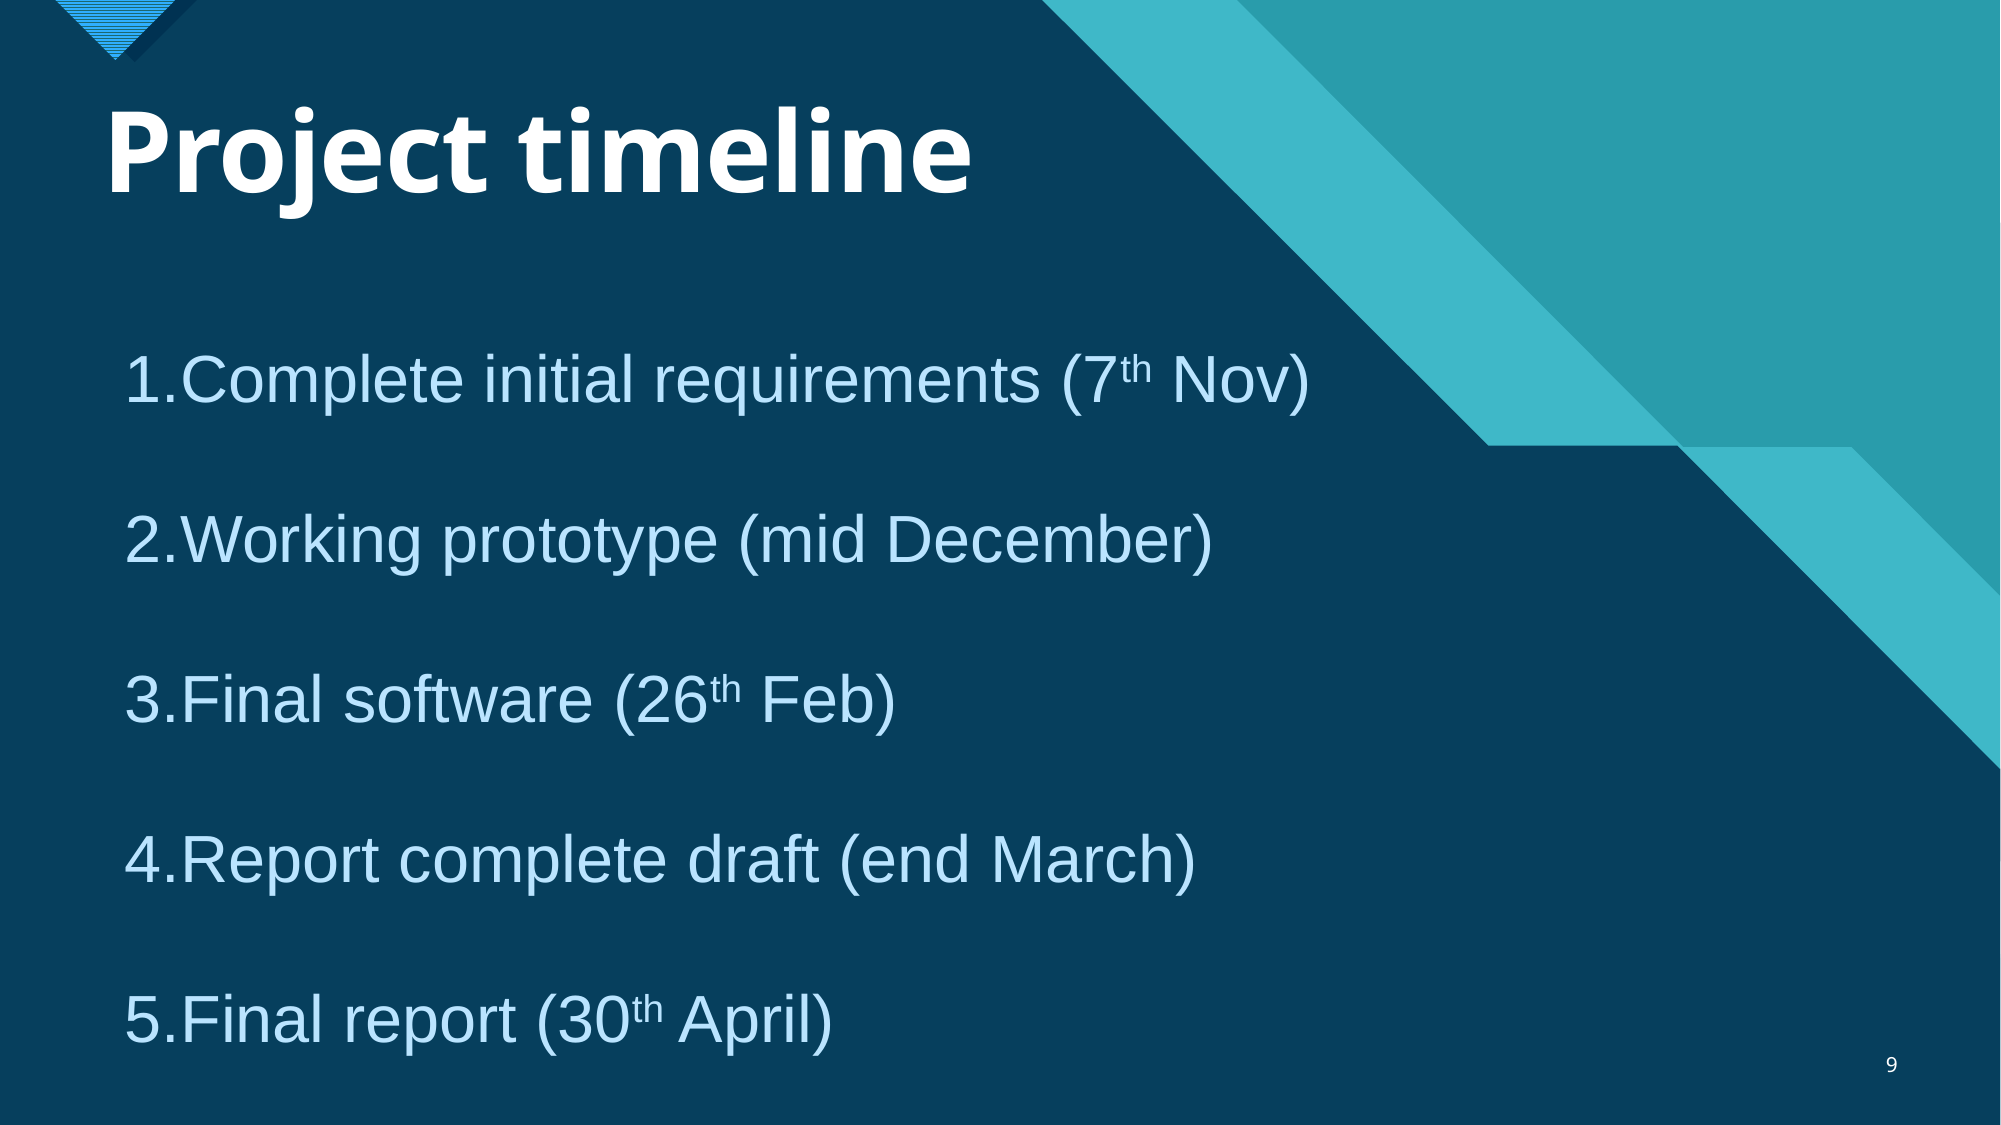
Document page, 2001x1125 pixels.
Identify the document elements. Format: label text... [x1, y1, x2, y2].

slide_number 9 [1845, 1035, 1913, 1096]
text_box Project timeline [87, 87, 1044, 224]
text_box Complete initial requirements (7th Nov) Working prototype (mid December) Final software (26th Feb) Report complete draft (end March) Final report (30th April) [109, 248, 1462, 1063]
